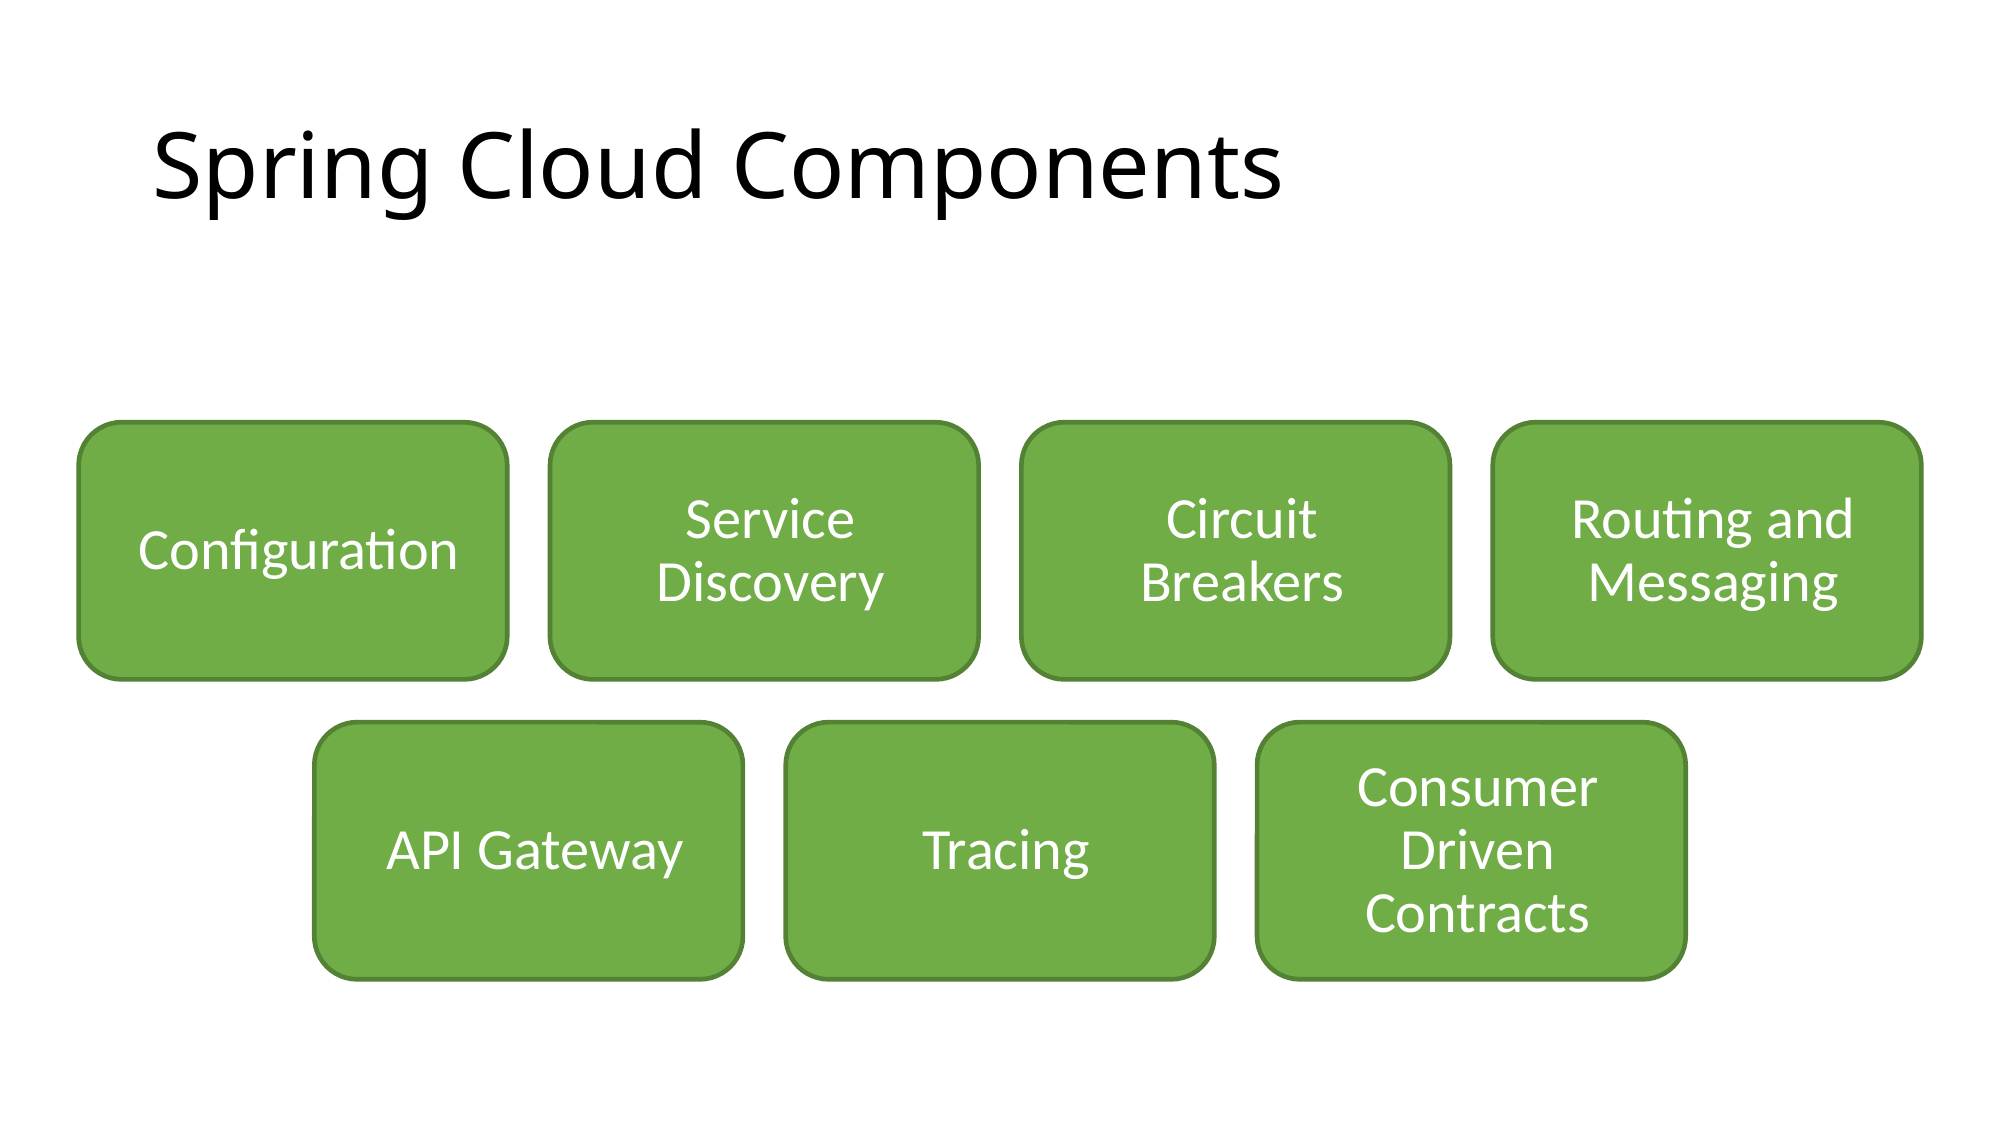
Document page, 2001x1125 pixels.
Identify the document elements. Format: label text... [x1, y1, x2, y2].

title Spring Cloud Components [137, 59, 1863, 278]
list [77, 299, 1922, 1103]
